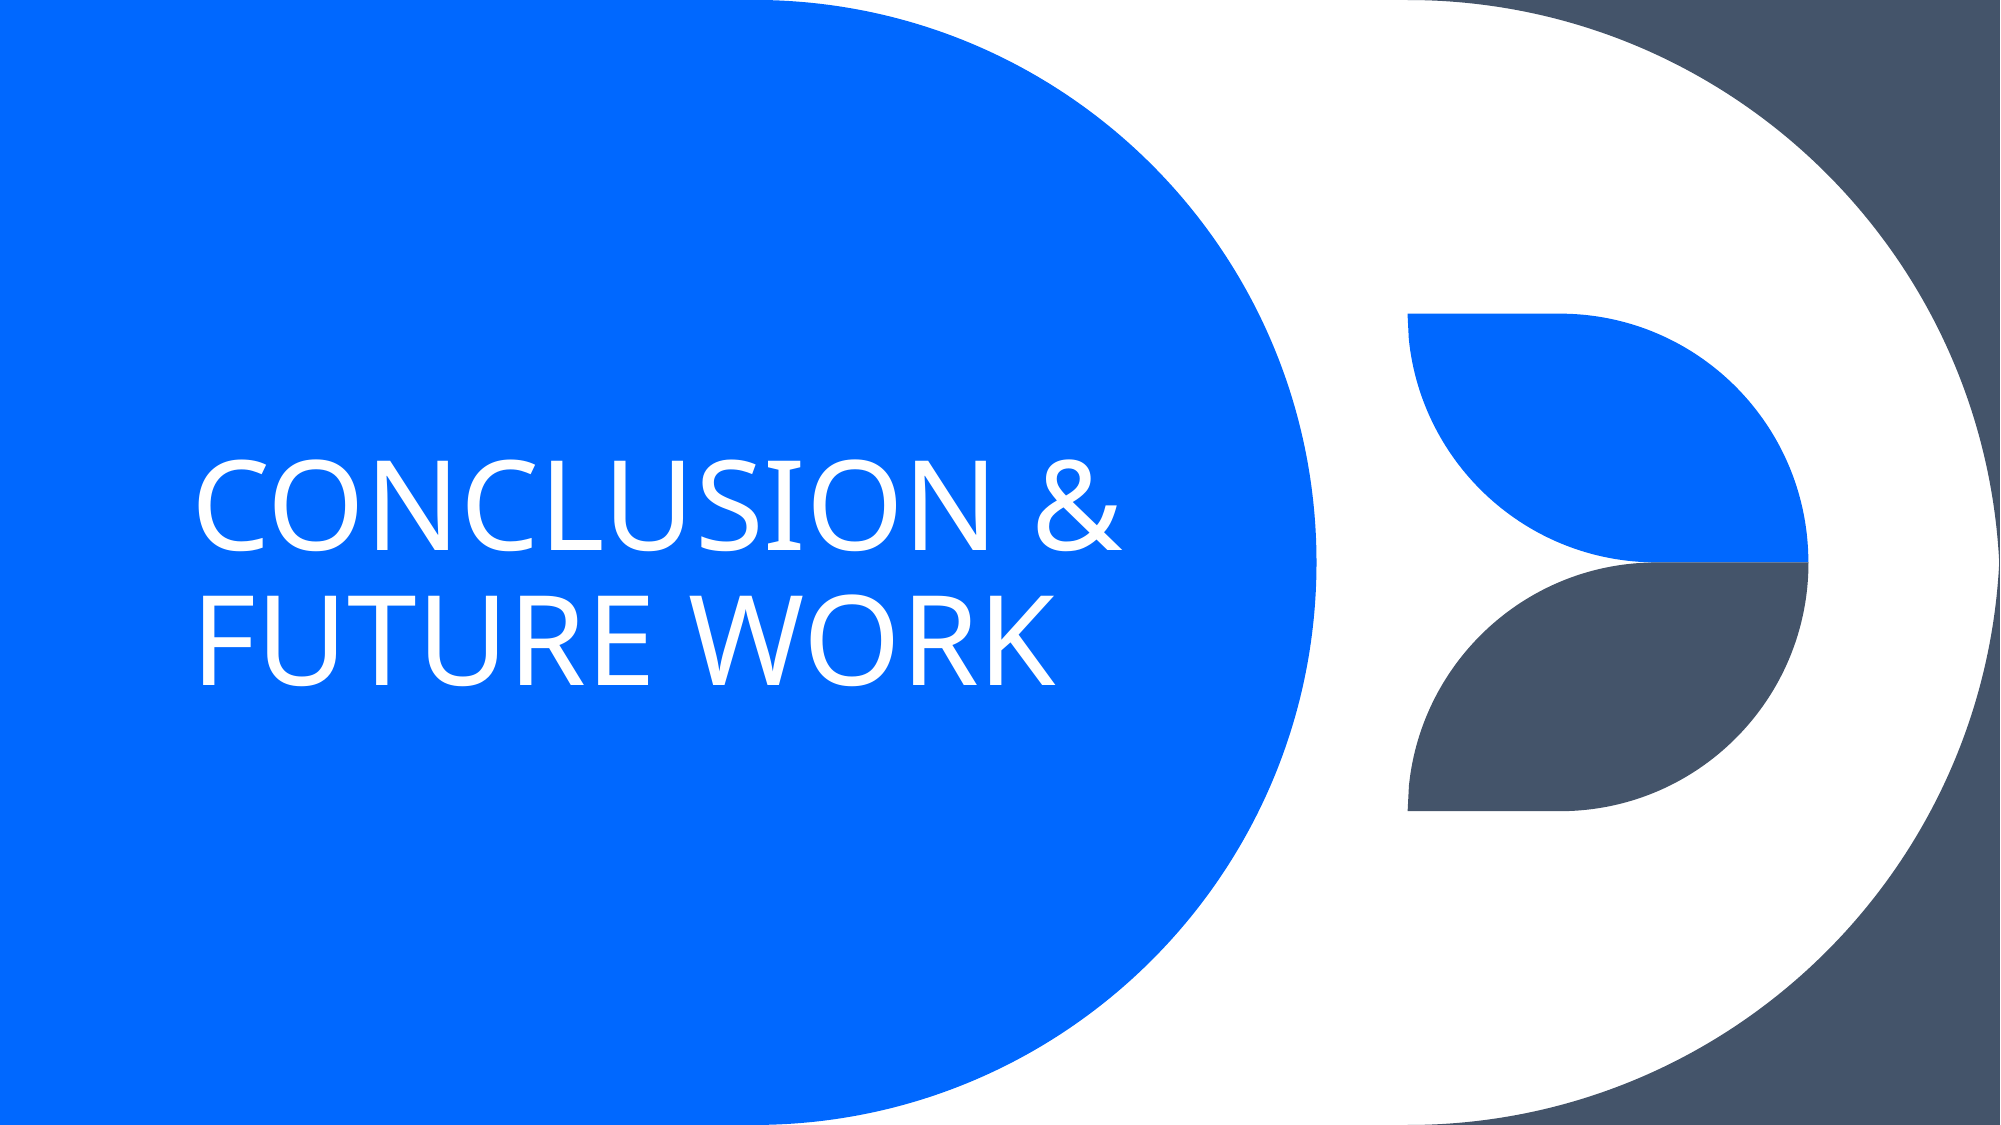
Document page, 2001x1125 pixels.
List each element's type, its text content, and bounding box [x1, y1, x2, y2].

subtitle CONCLUSION & FUTURE WORK [176, 434, 1467, 666]
